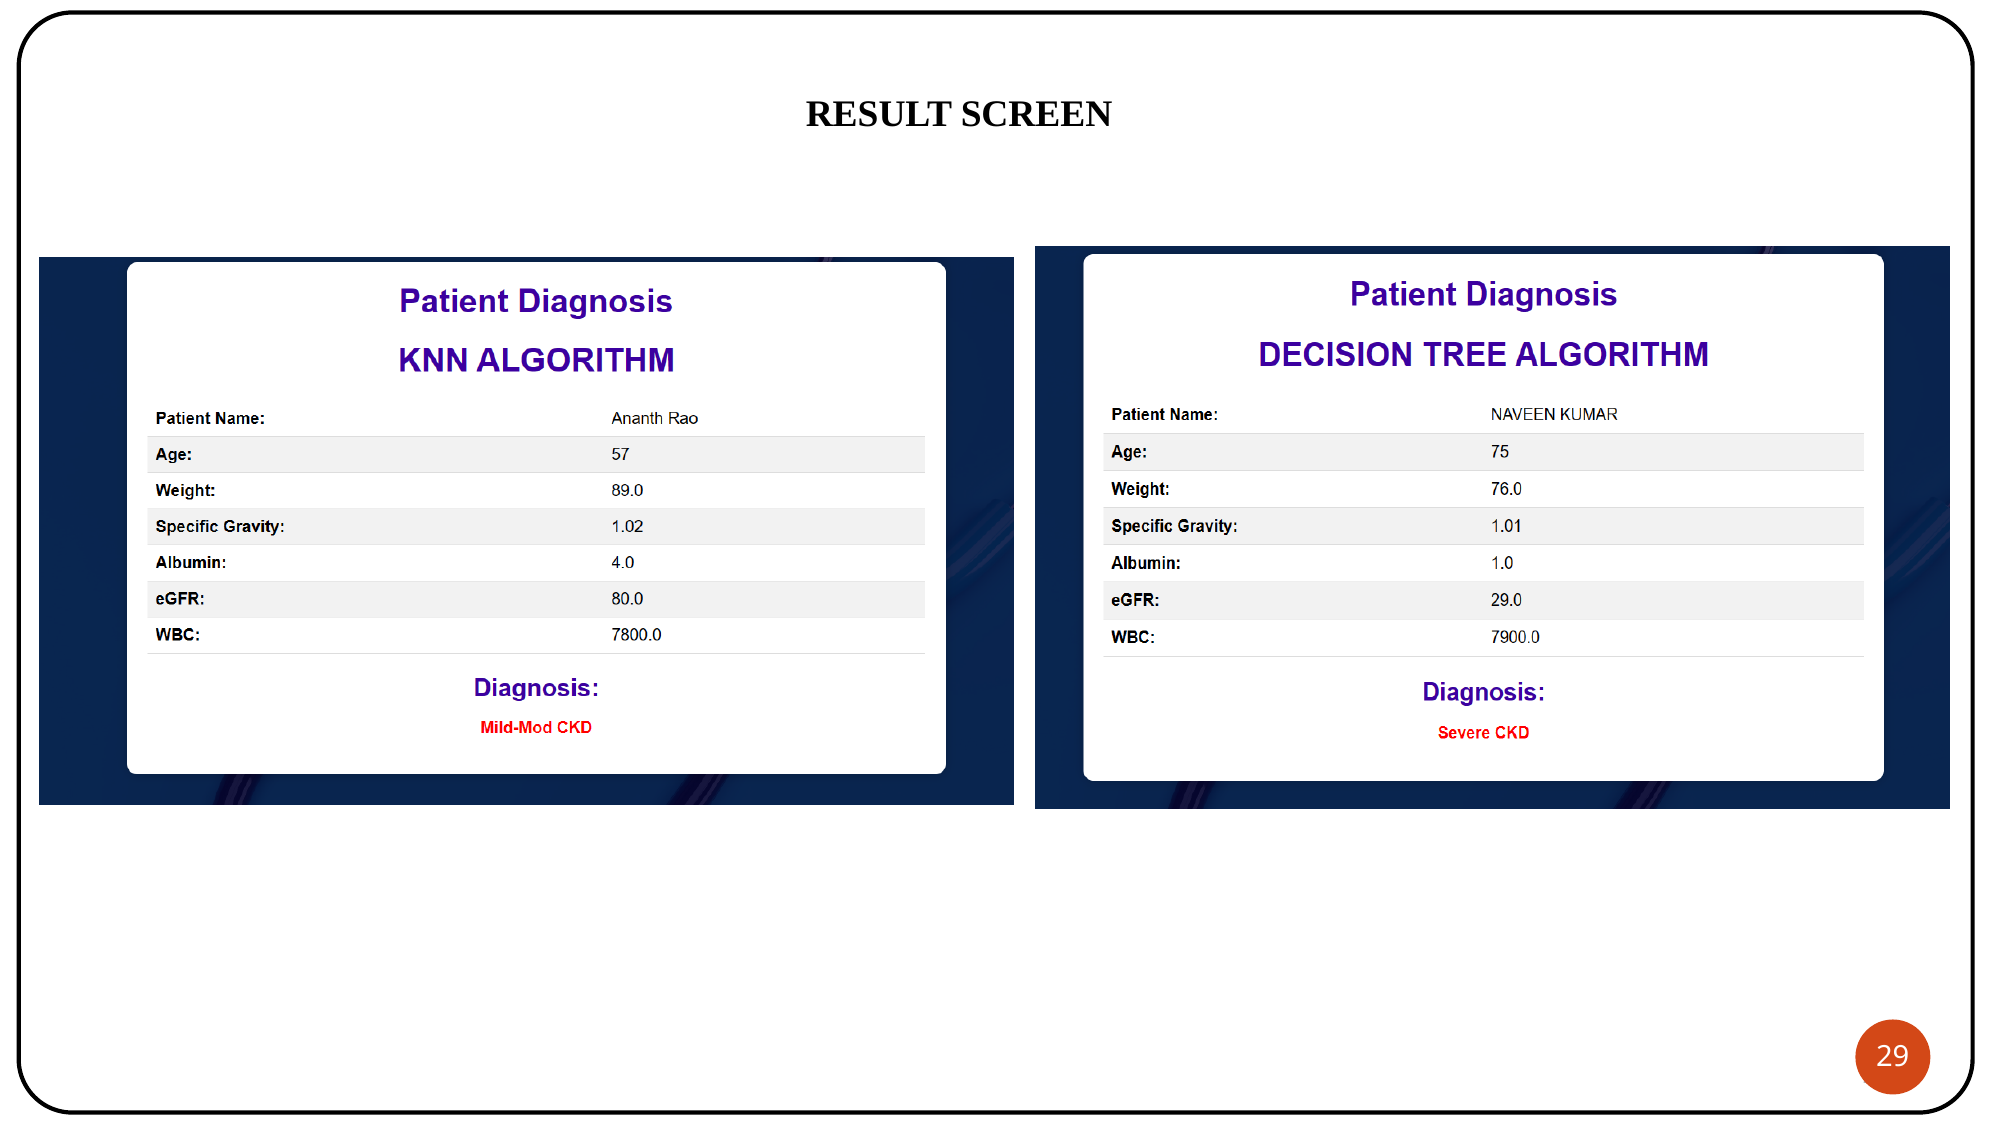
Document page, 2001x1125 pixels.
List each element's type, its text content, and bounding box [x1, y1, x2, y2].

picture [38, 257, 1015, 805]
picture [1034, 245, 1950, 809]
text_box 29 [1855, 1019, 1931, 1095]
text_box [18, 12, 1973, 1113]
